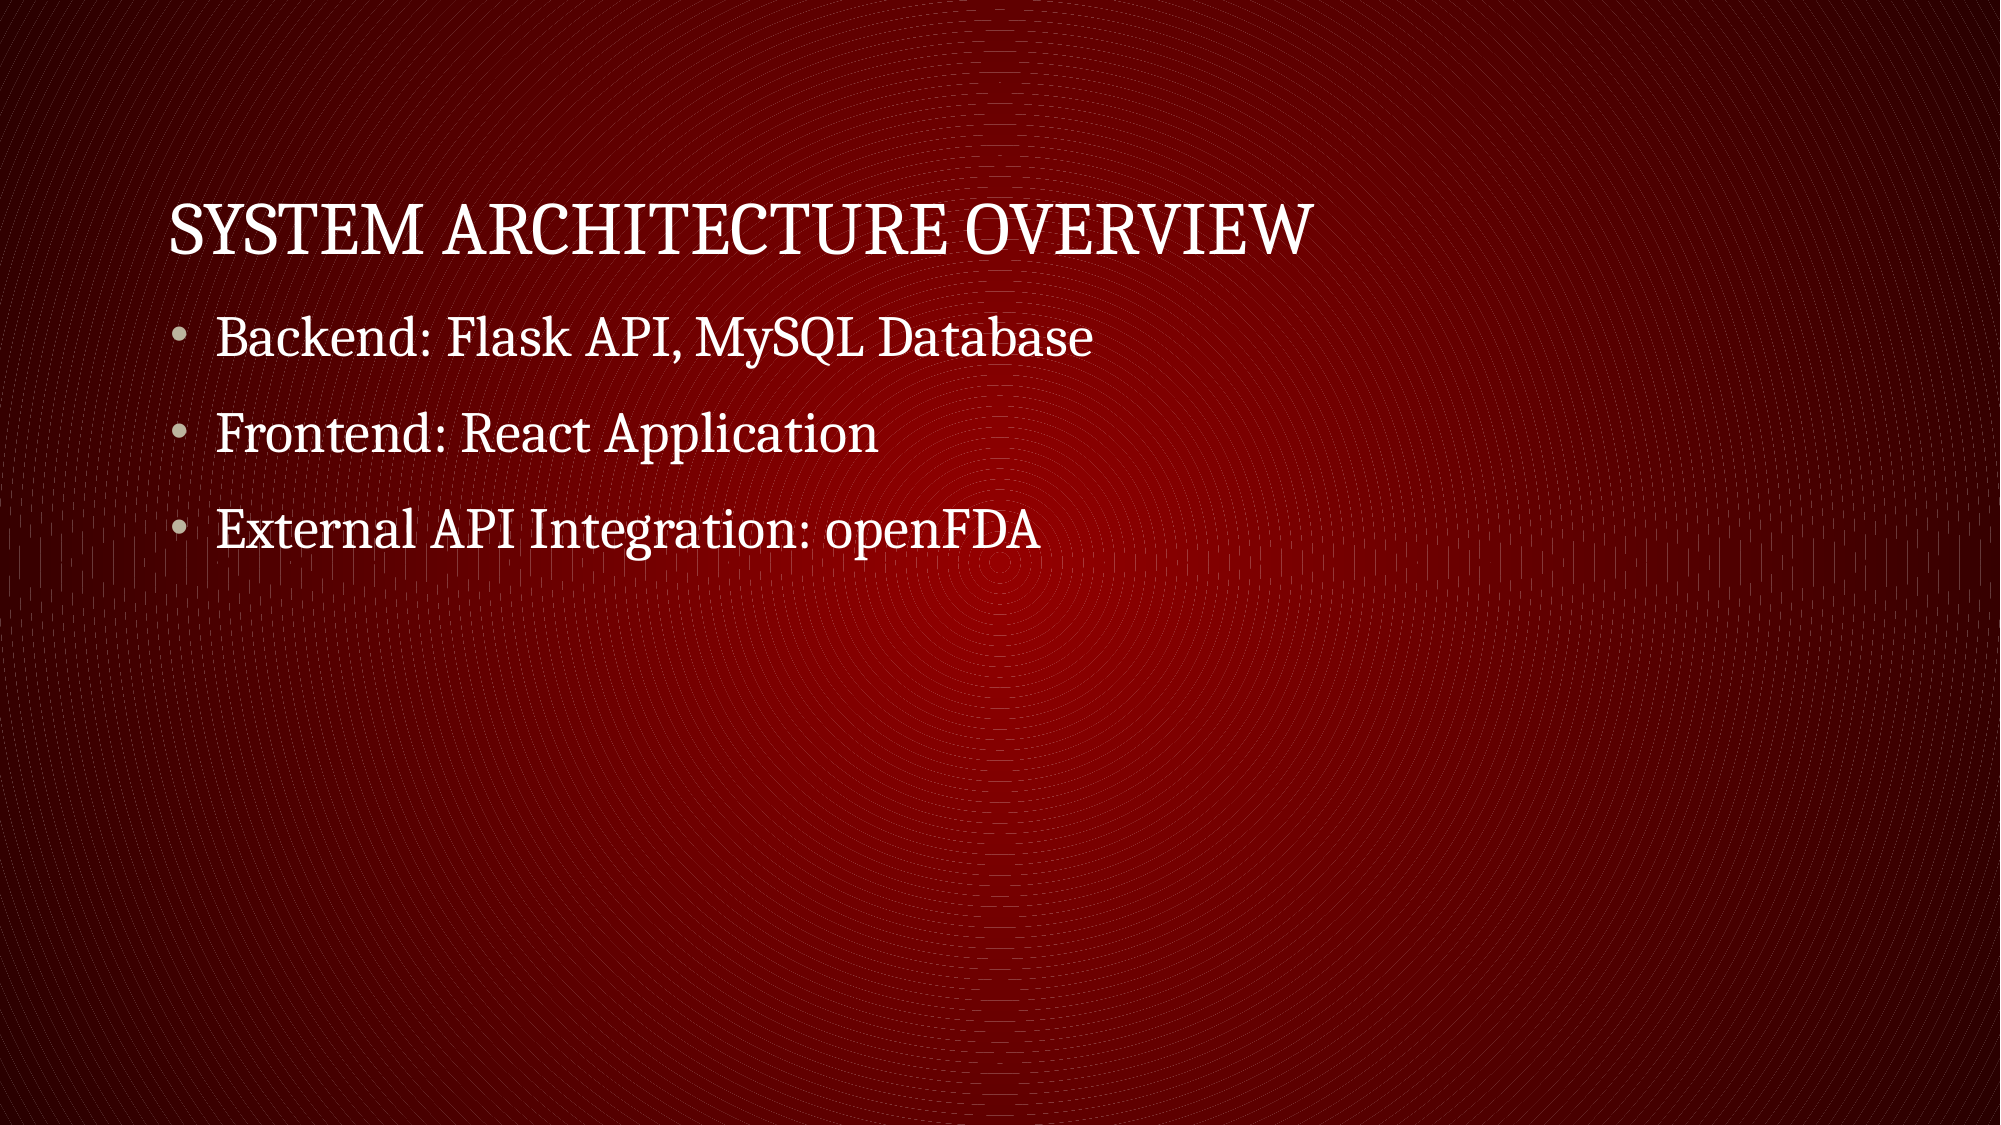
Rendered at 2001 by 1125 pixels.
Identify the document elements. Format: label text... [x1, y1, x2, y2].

title System Architecture Overview [150, 79, 1850, 280]
list Backend: Flask API, MySQL Database Frontend: React Application External API Integration: openFDA [150, 295, 1850, 1030]
